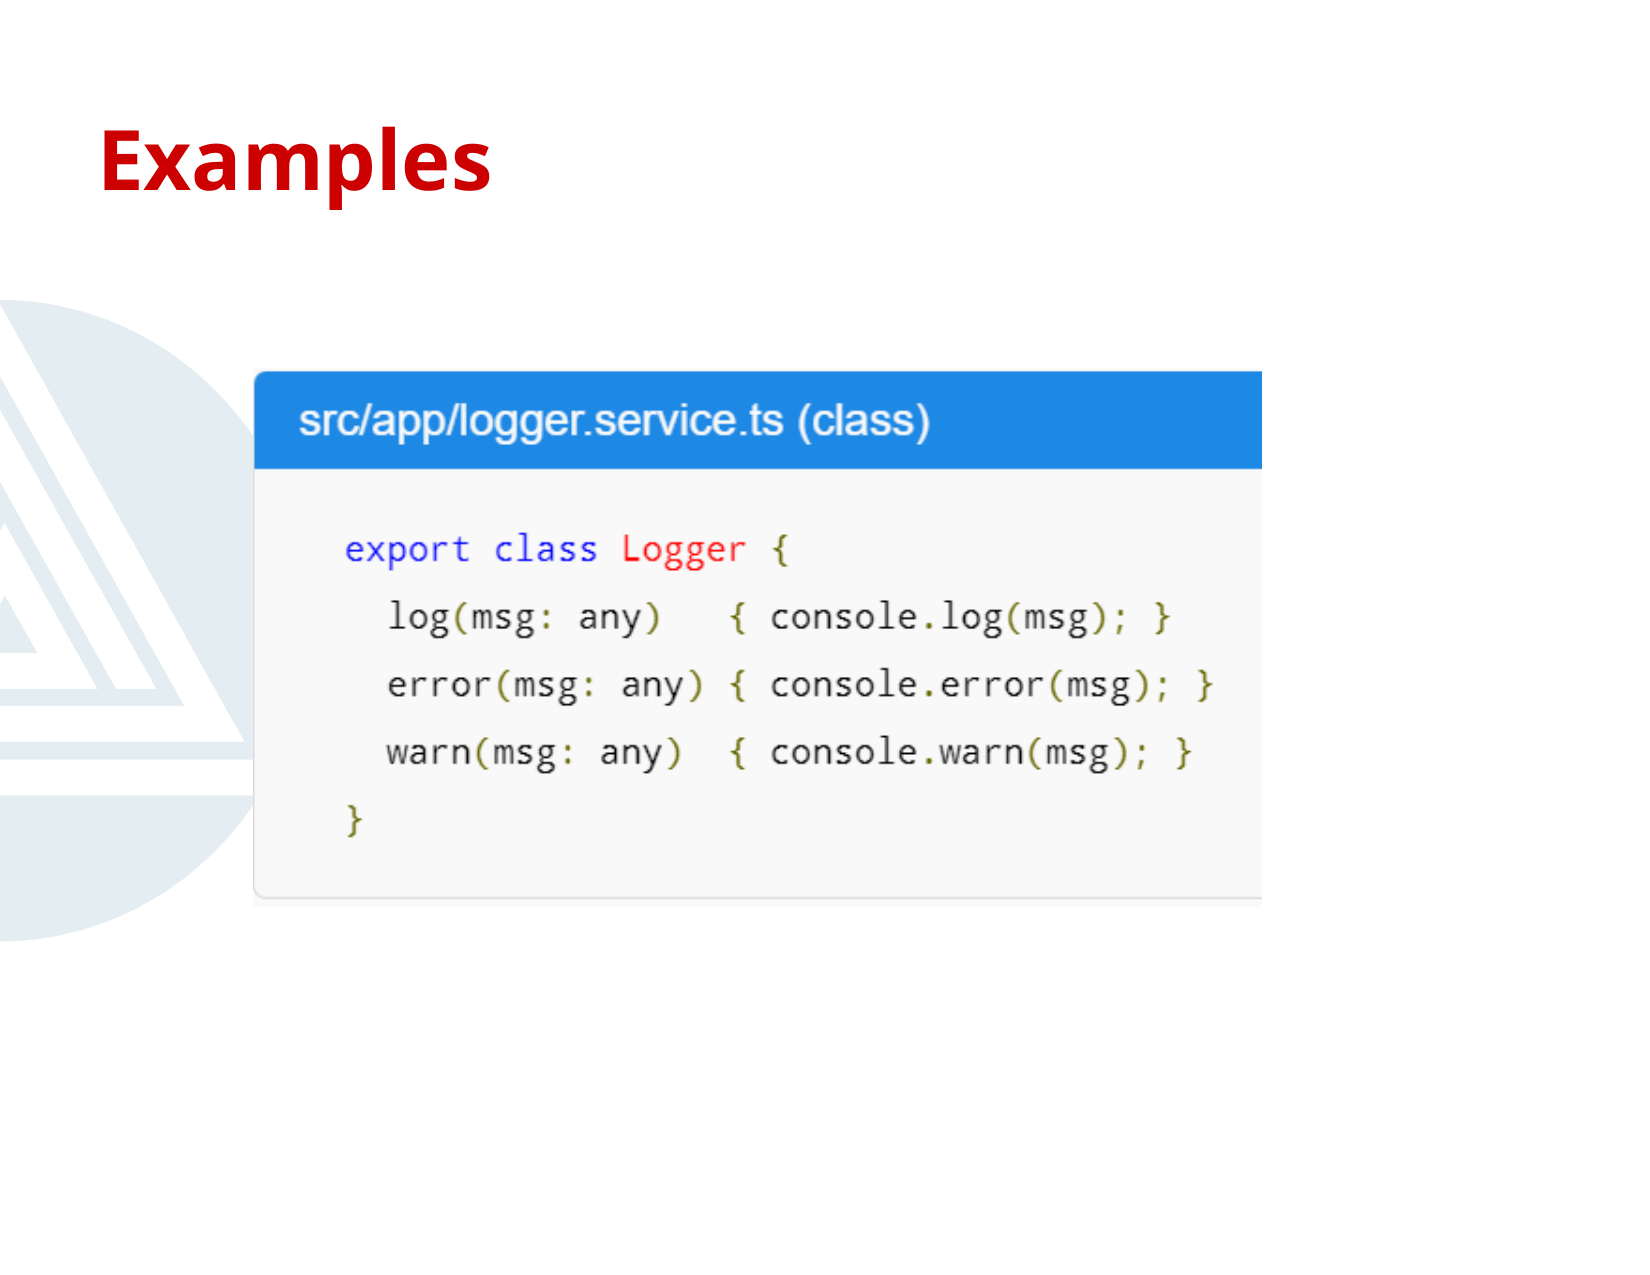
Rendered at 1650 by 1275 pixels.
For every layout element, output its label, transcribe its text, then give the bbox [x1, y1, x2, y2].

title Examples [82, 51, 1568, 264]
picture [253, 368, 1262, 907]
